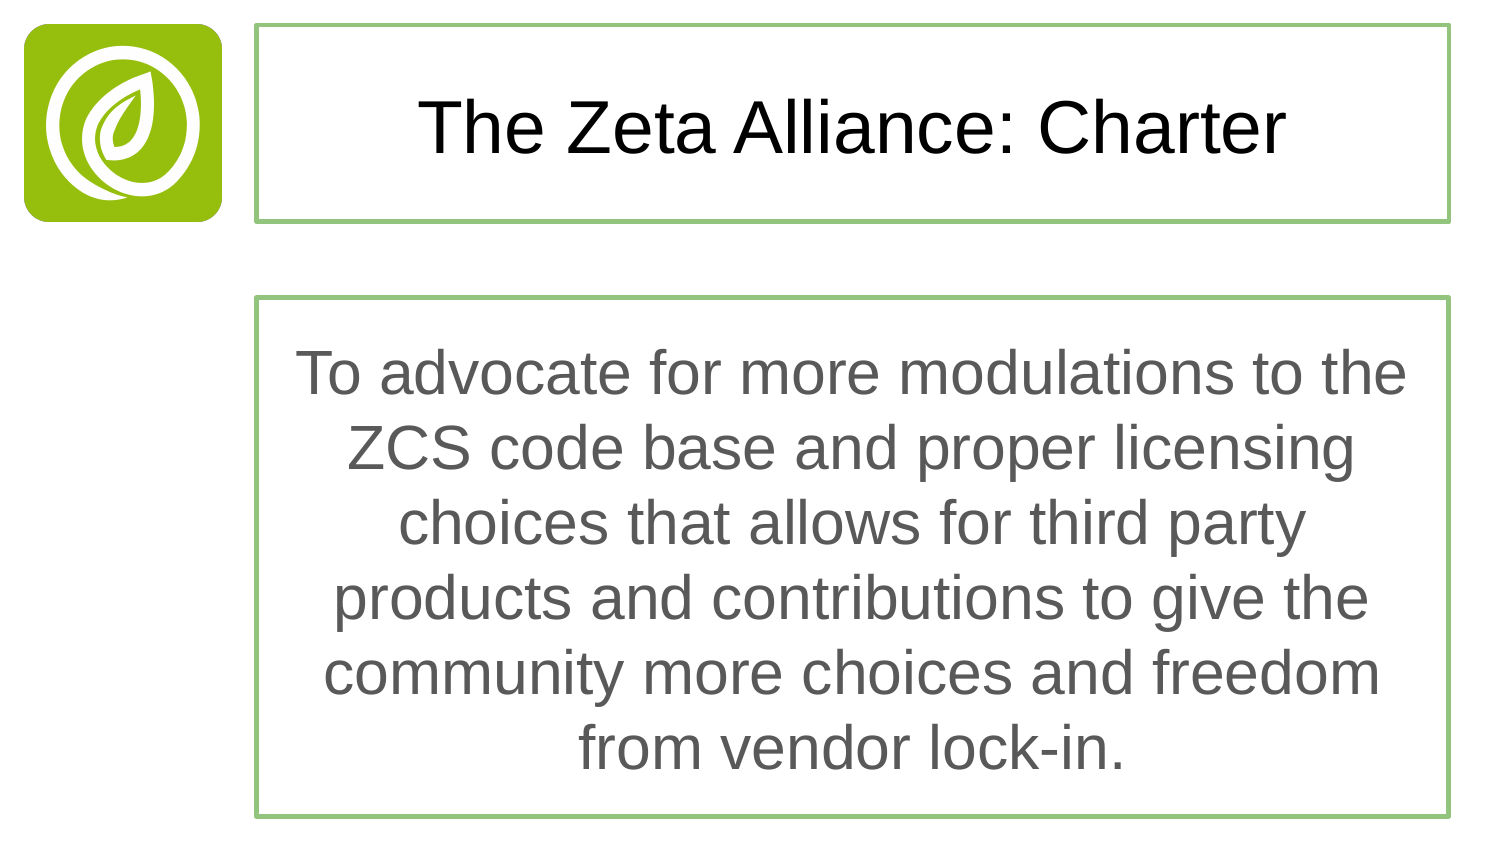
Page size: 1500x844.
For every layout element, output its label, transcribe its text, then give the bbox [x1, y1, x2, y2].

subtitle To advocate for more modulations to the ZCS code base and proper licensing choices that allows for third party products and contributions to give the community more choices and freedom from vendor lock-in. [256, 297, 1449, 817]
title The Zeta Alliance: Charter [256, 24, 1449, 222]
picture [24, 24, 222, 223]
